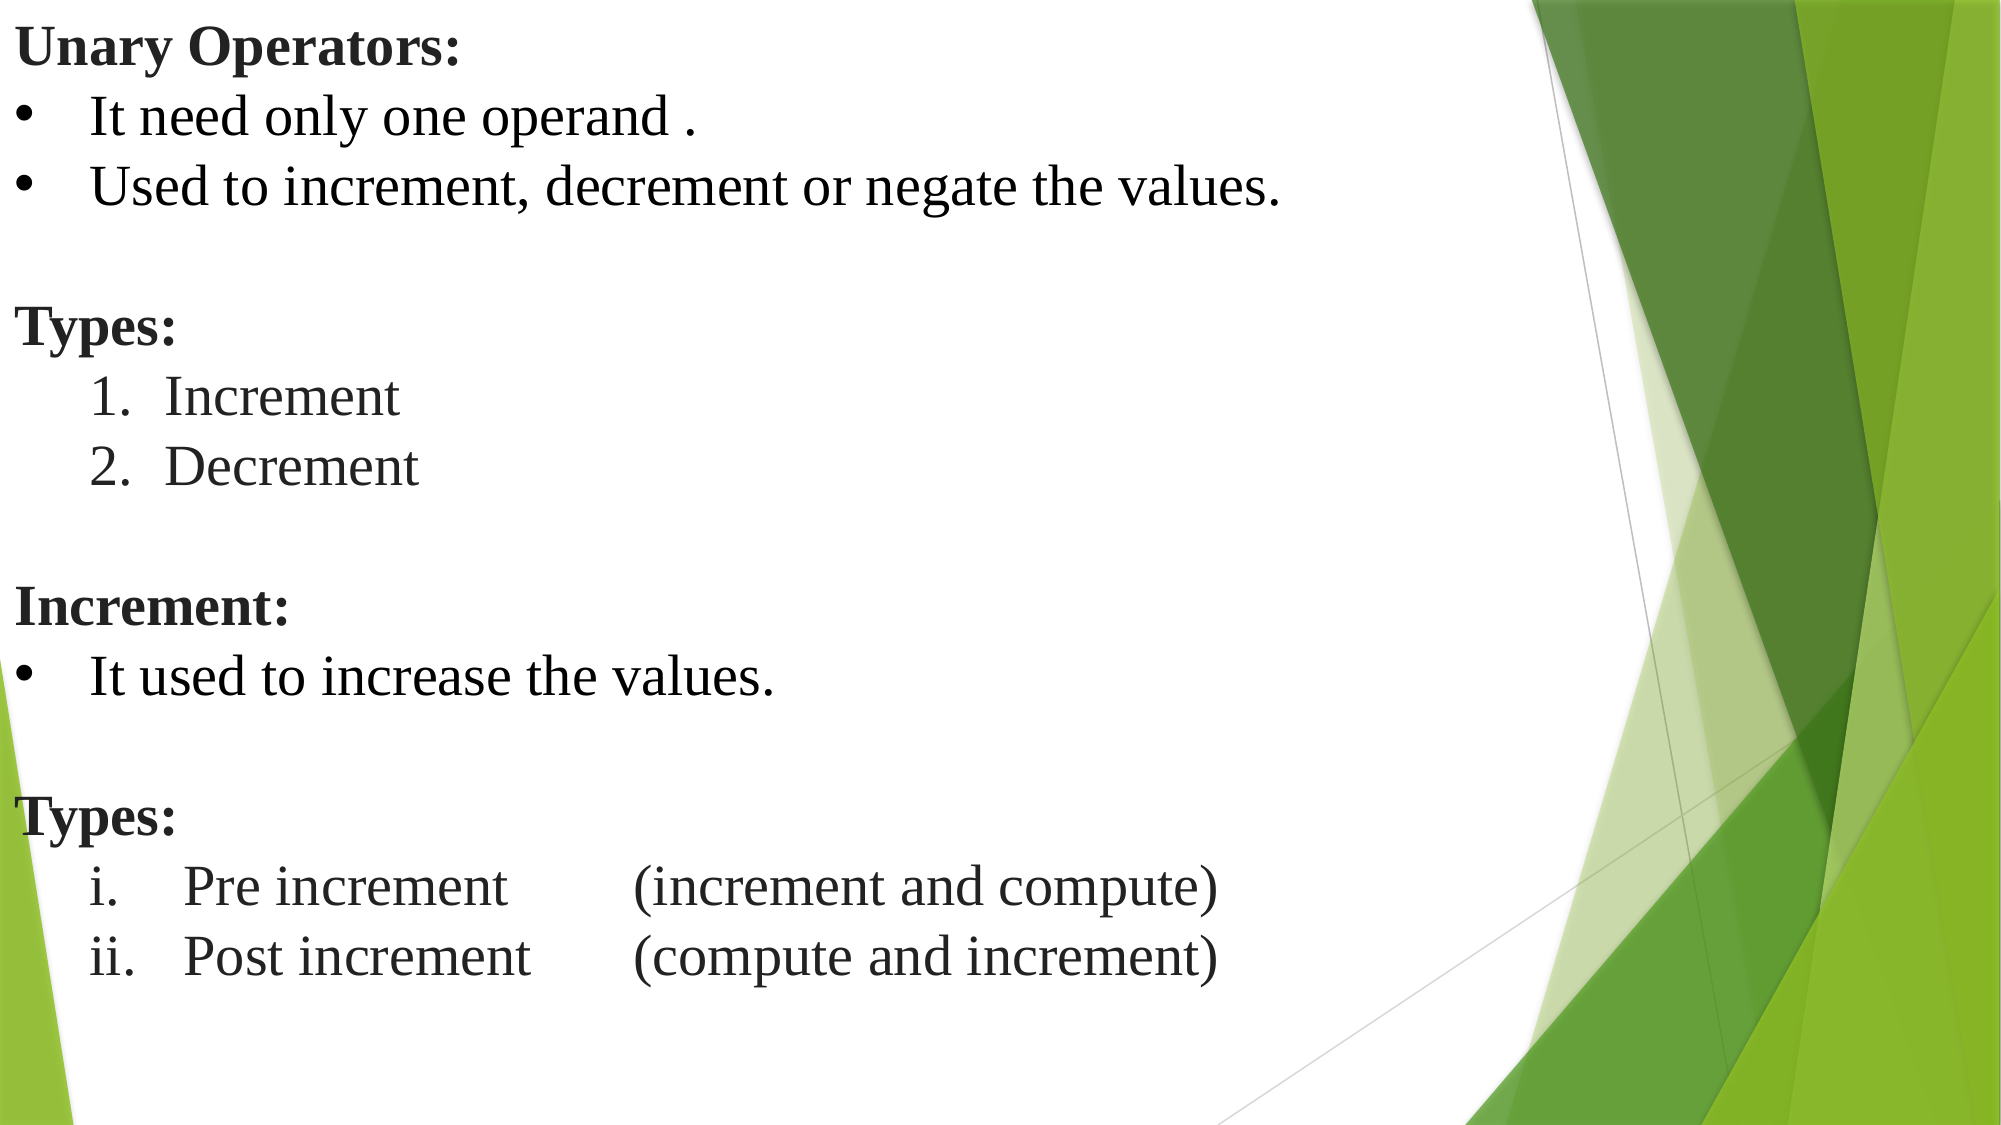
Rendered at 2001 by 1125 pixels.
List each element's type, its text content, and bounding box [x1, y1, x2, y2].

text_box Unary Operators: It need only one operand . Used to increment, decrement or negate the values. Types: Increment Decrement Increment: It used to increase the values. Types: Pre increment (increment and compute) Post increment (compute and increment) [0, 0, 2000, 1125]
